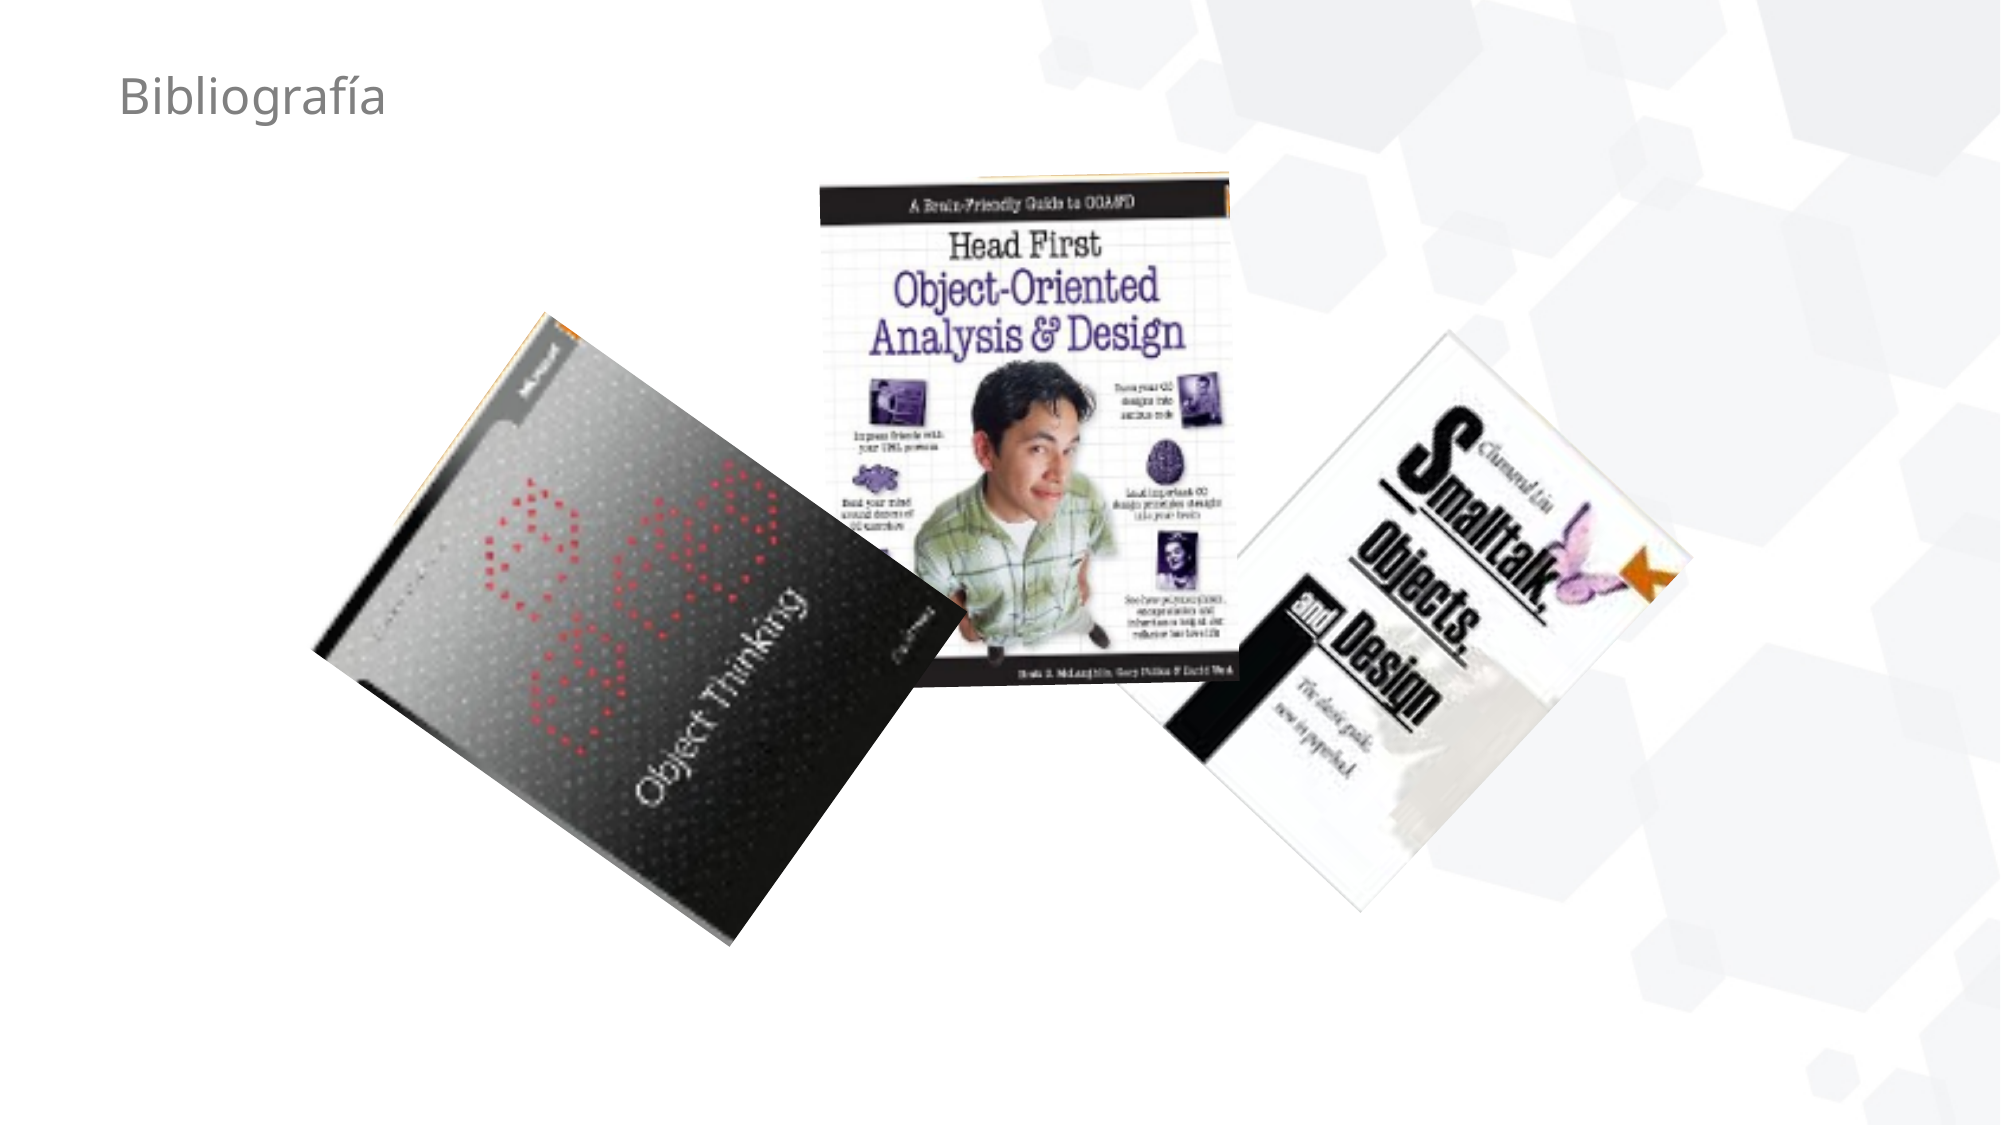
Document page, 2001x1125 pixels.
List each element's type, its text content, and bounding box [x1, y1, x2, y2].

picture [0, 0, 2001, 1125]
title Bibliografía [103, 56, 1952, 106]
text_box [408, 269, 1260, 795]
